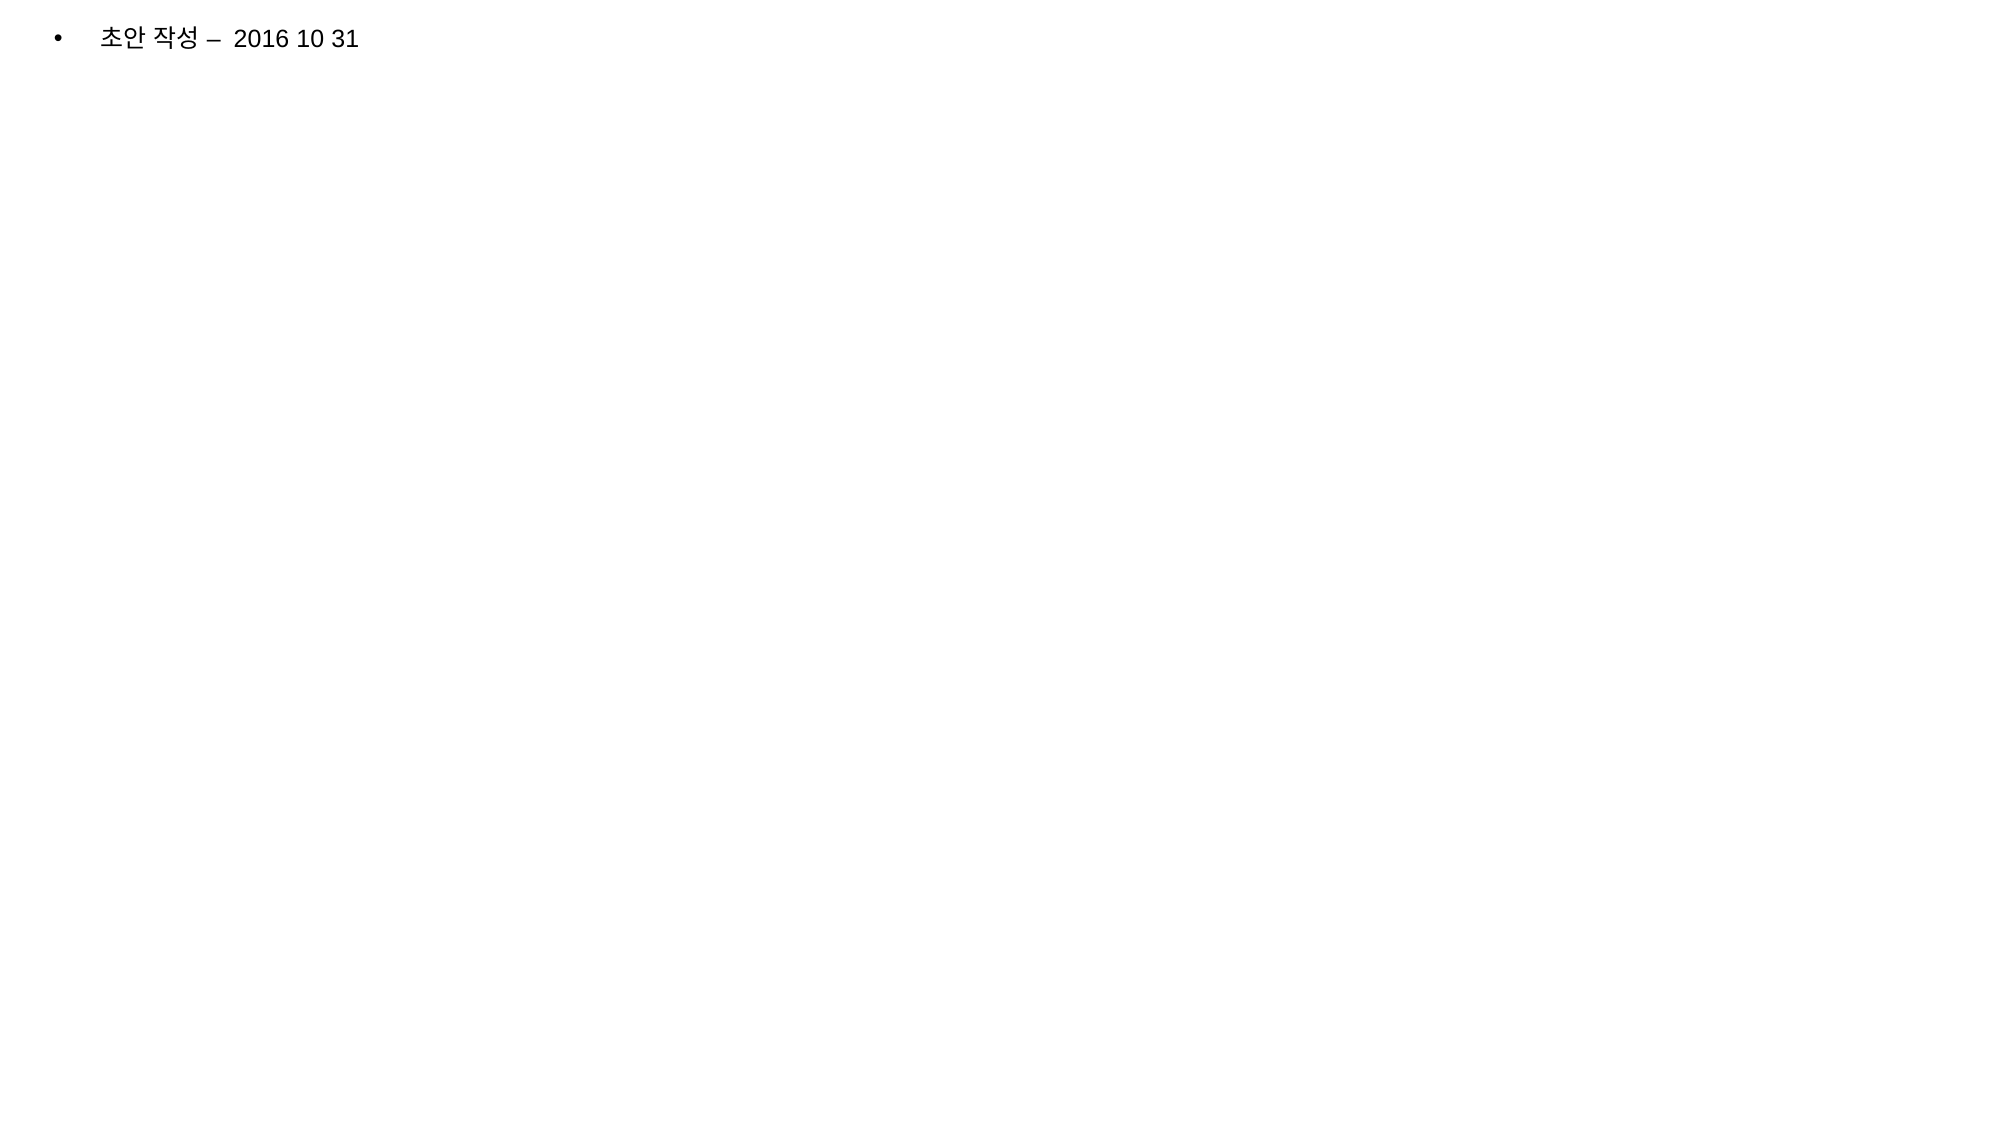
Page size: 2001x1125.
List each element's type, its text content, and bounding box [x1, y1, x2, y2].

text_box 초안 작성 – 2016 10 31 [38, 15, 1112, 61]
